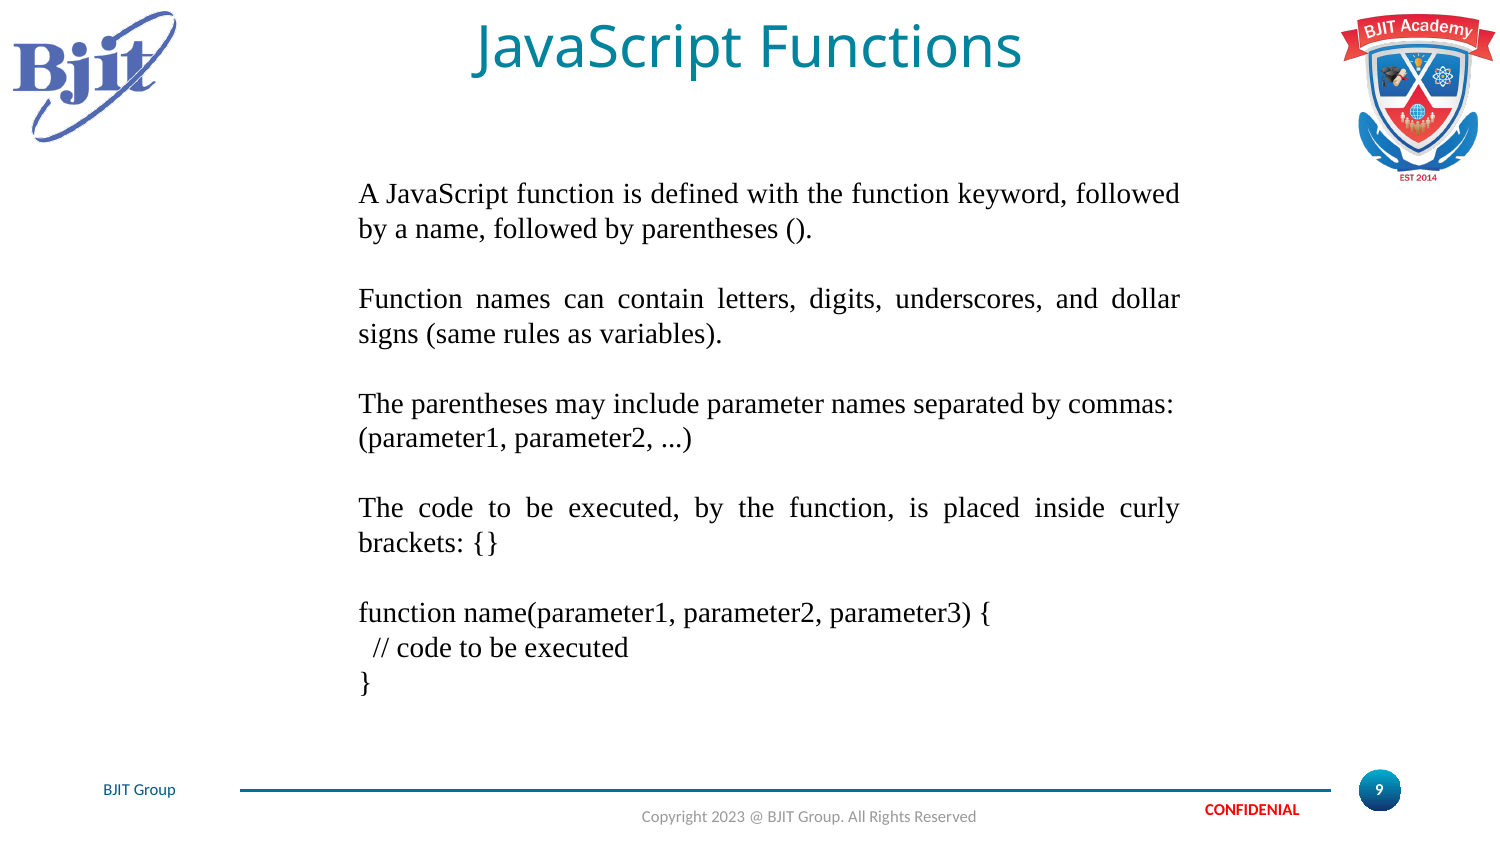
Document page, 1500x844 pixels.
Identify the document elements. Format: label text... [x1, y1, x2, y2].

text_box A JavaScript function is defined with the function keyword, followed by a name, followed by parentheses (). Function names can contain letters, digits, underscores, and dollar signs (same rules as variables). The parentheses may include parameter names separated by commas: (parameter1, parameter2, ...) The code to be executed, by the function, is placed inside curly brackets: {} function name(parameter1, parameter2, parameter3) { // code to be executed } [343, 166, 1196, 706]
title JavaScript Functions [327, 9, 1173, 92]
picture [13, 10, 177, 143]
picture [1337, 10, 1500, 185]
